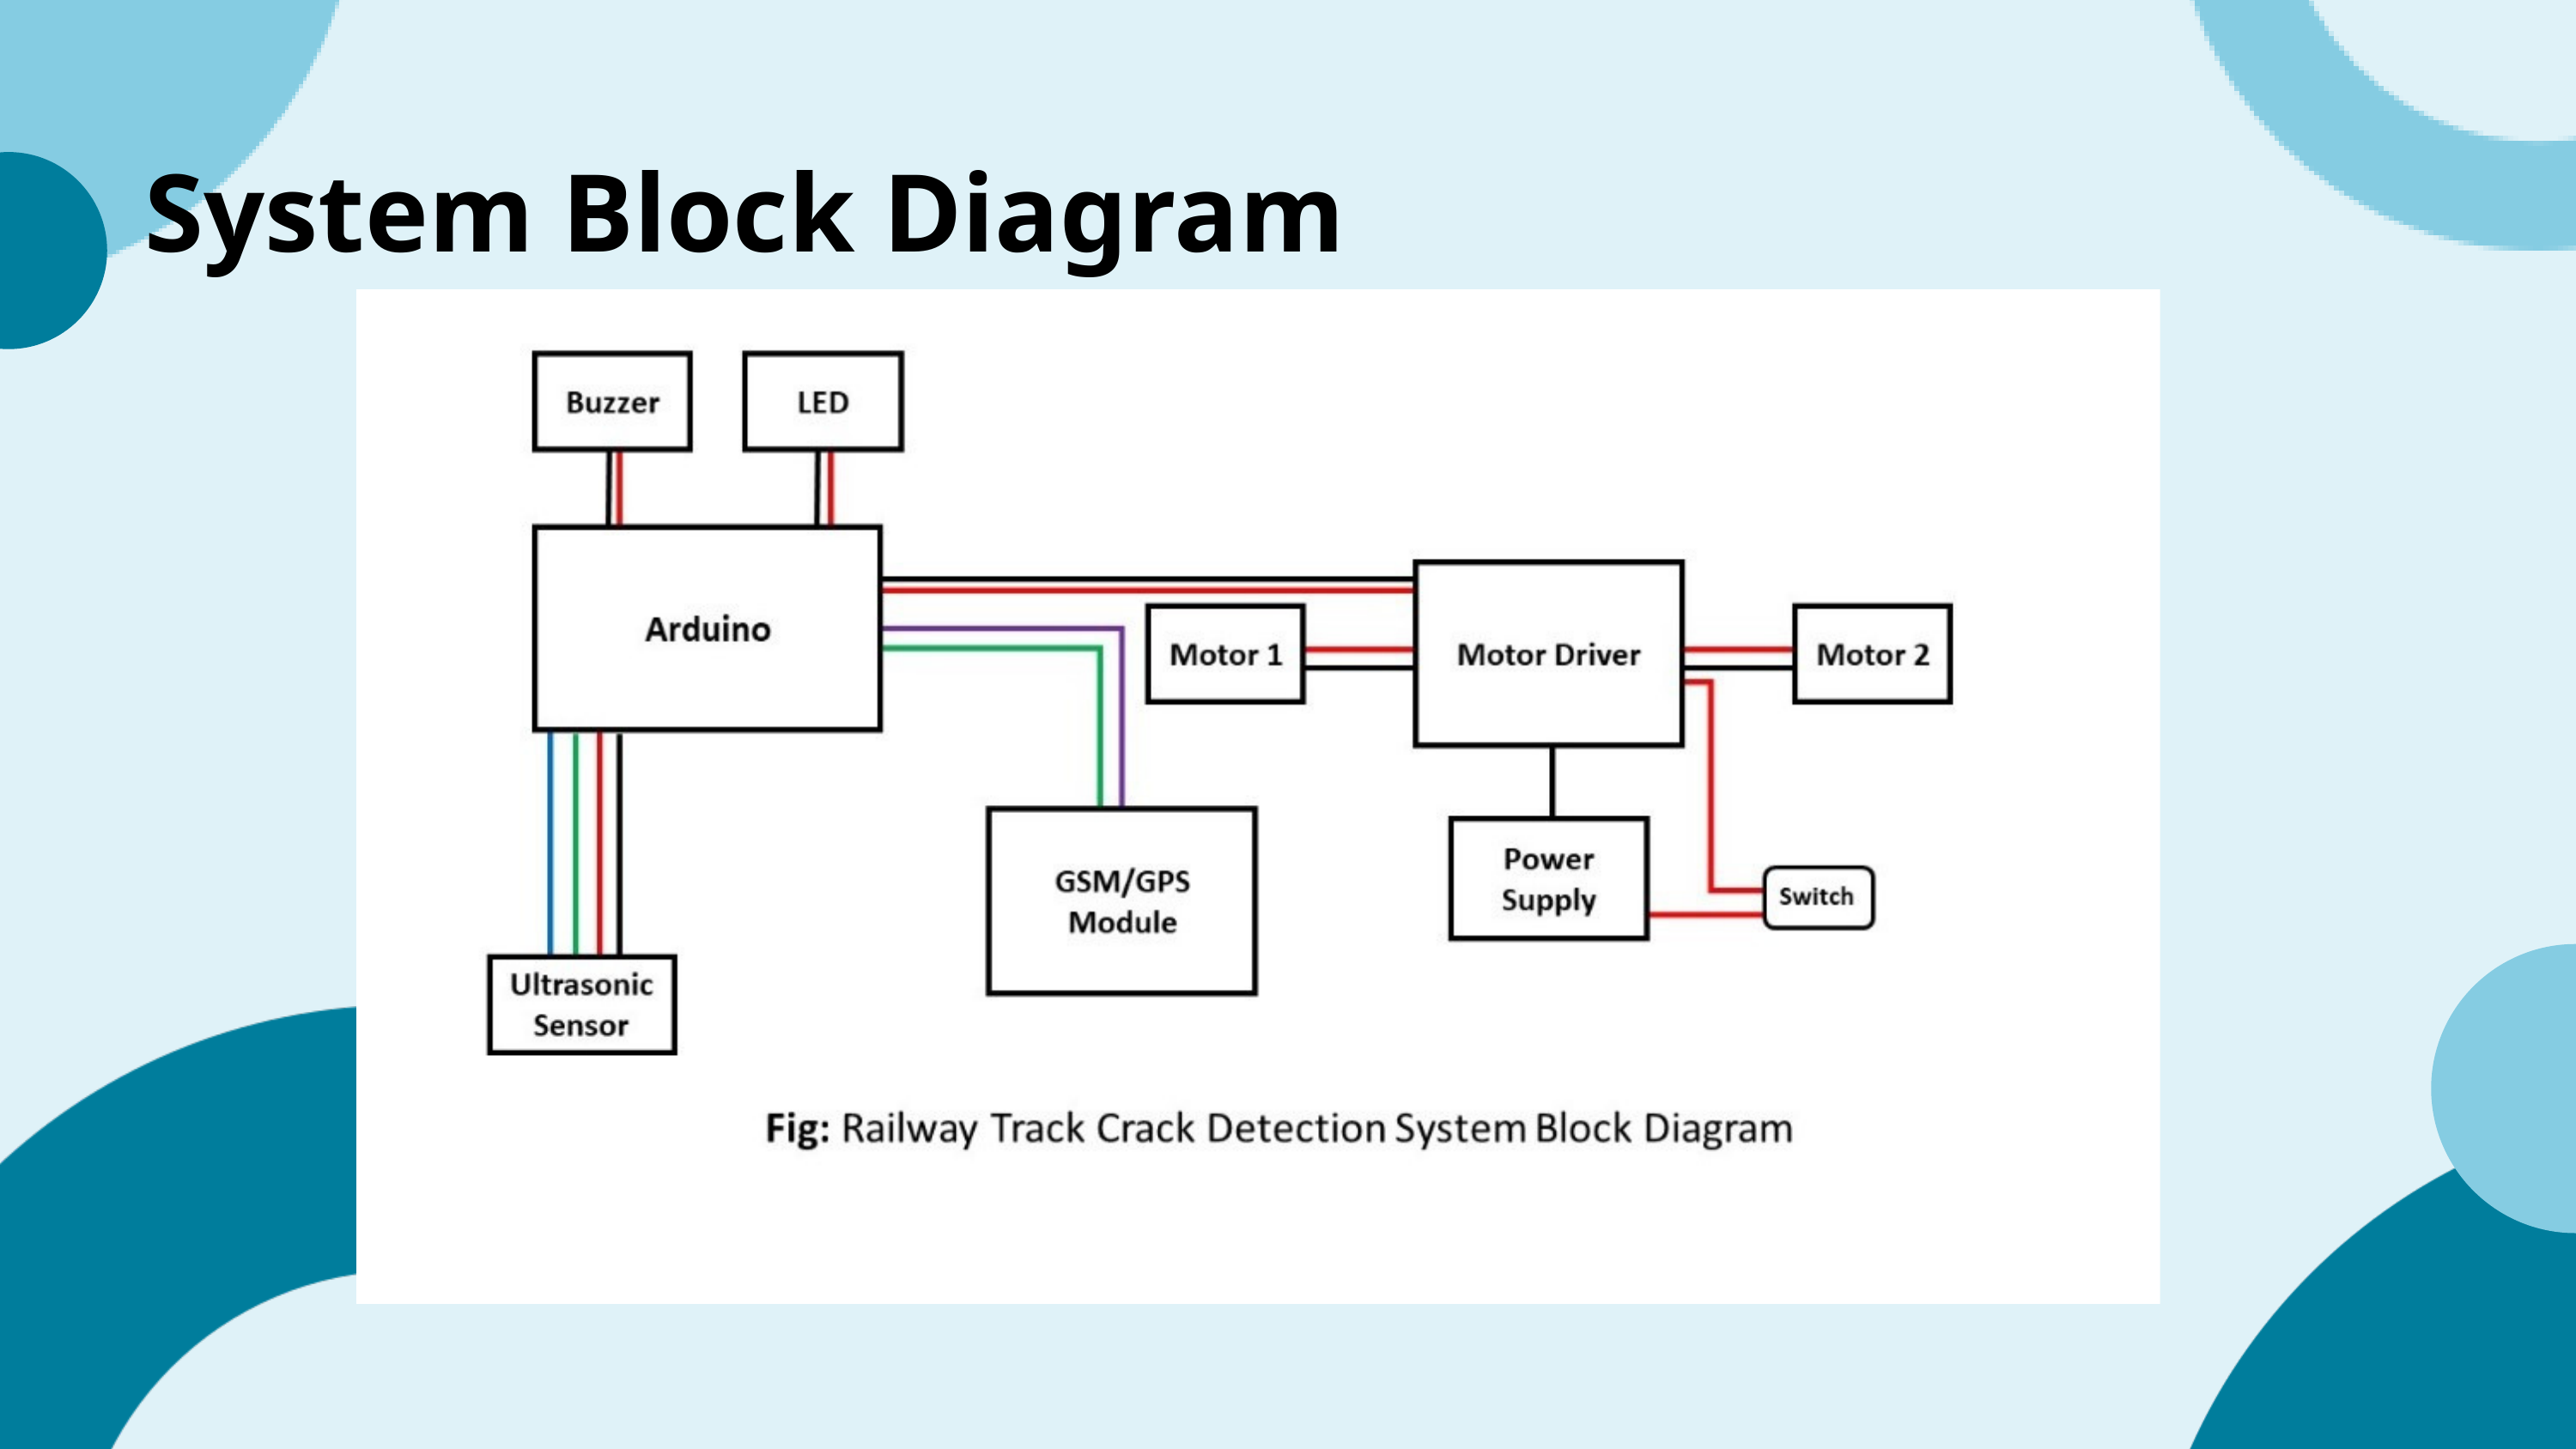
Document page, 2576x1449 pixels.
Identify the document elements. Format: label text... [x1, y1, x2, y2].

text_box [2431, 943, 2576, 1234]
text_box [0, 0, 357, 290]
text_box [2175, 0, 2576, 251]
text_box [0, 1006, 405, 1449]
text_box [356, 289, 2160, 1304]
text_box [2141, 1104, 2576, 1449]
text_box System Block Diagram [144, 144, 2355, 274]
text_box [0, 151, 107, 349]
